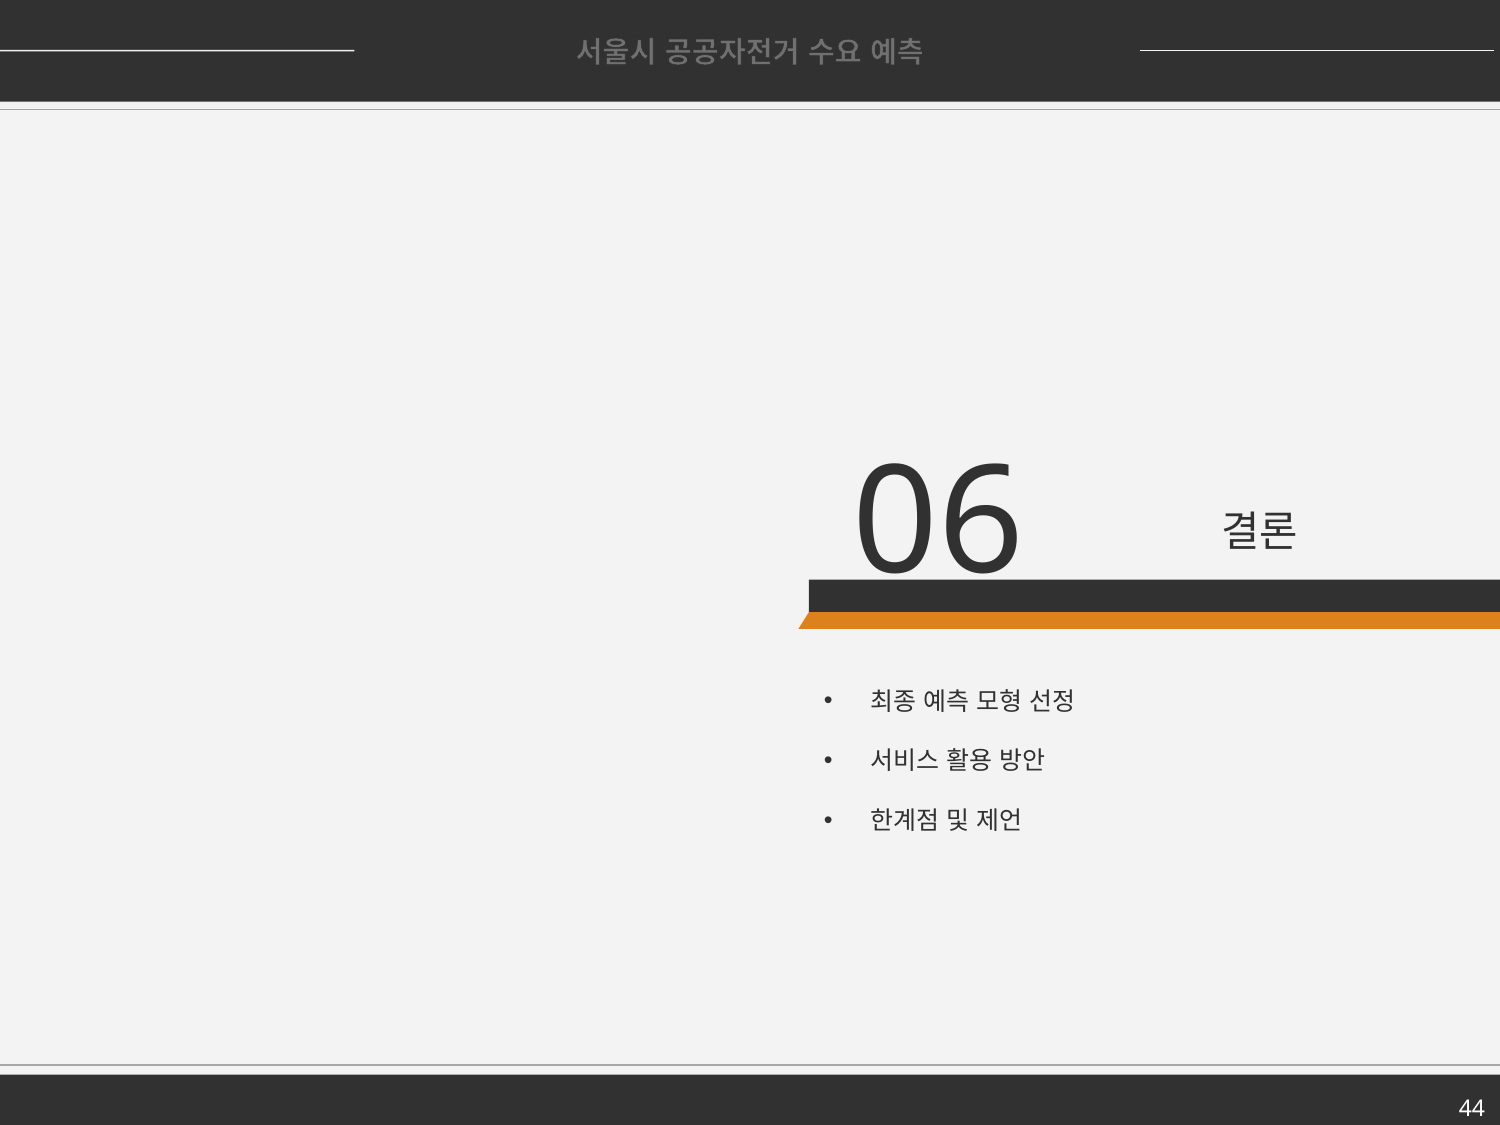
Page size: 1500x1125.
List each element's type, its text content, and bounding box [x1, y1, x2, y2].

slide_number 44 [1175, 1085, 1500, 1125]
text_box 06 [837, 415, 1039, 577]
text_box 최종 예측 모형 선정 서비스 활용 방안 한계점 및 제언 [809, 677, 1459, 843]
text_box [796, 611, 1500, 632]
text_box 결론 [1008, 496, 1500, 562]
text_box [0, 0, 1500, 102]
text_box [807, 577, 1500, 614]
text_box [0, 1073, 1500, 1125]
